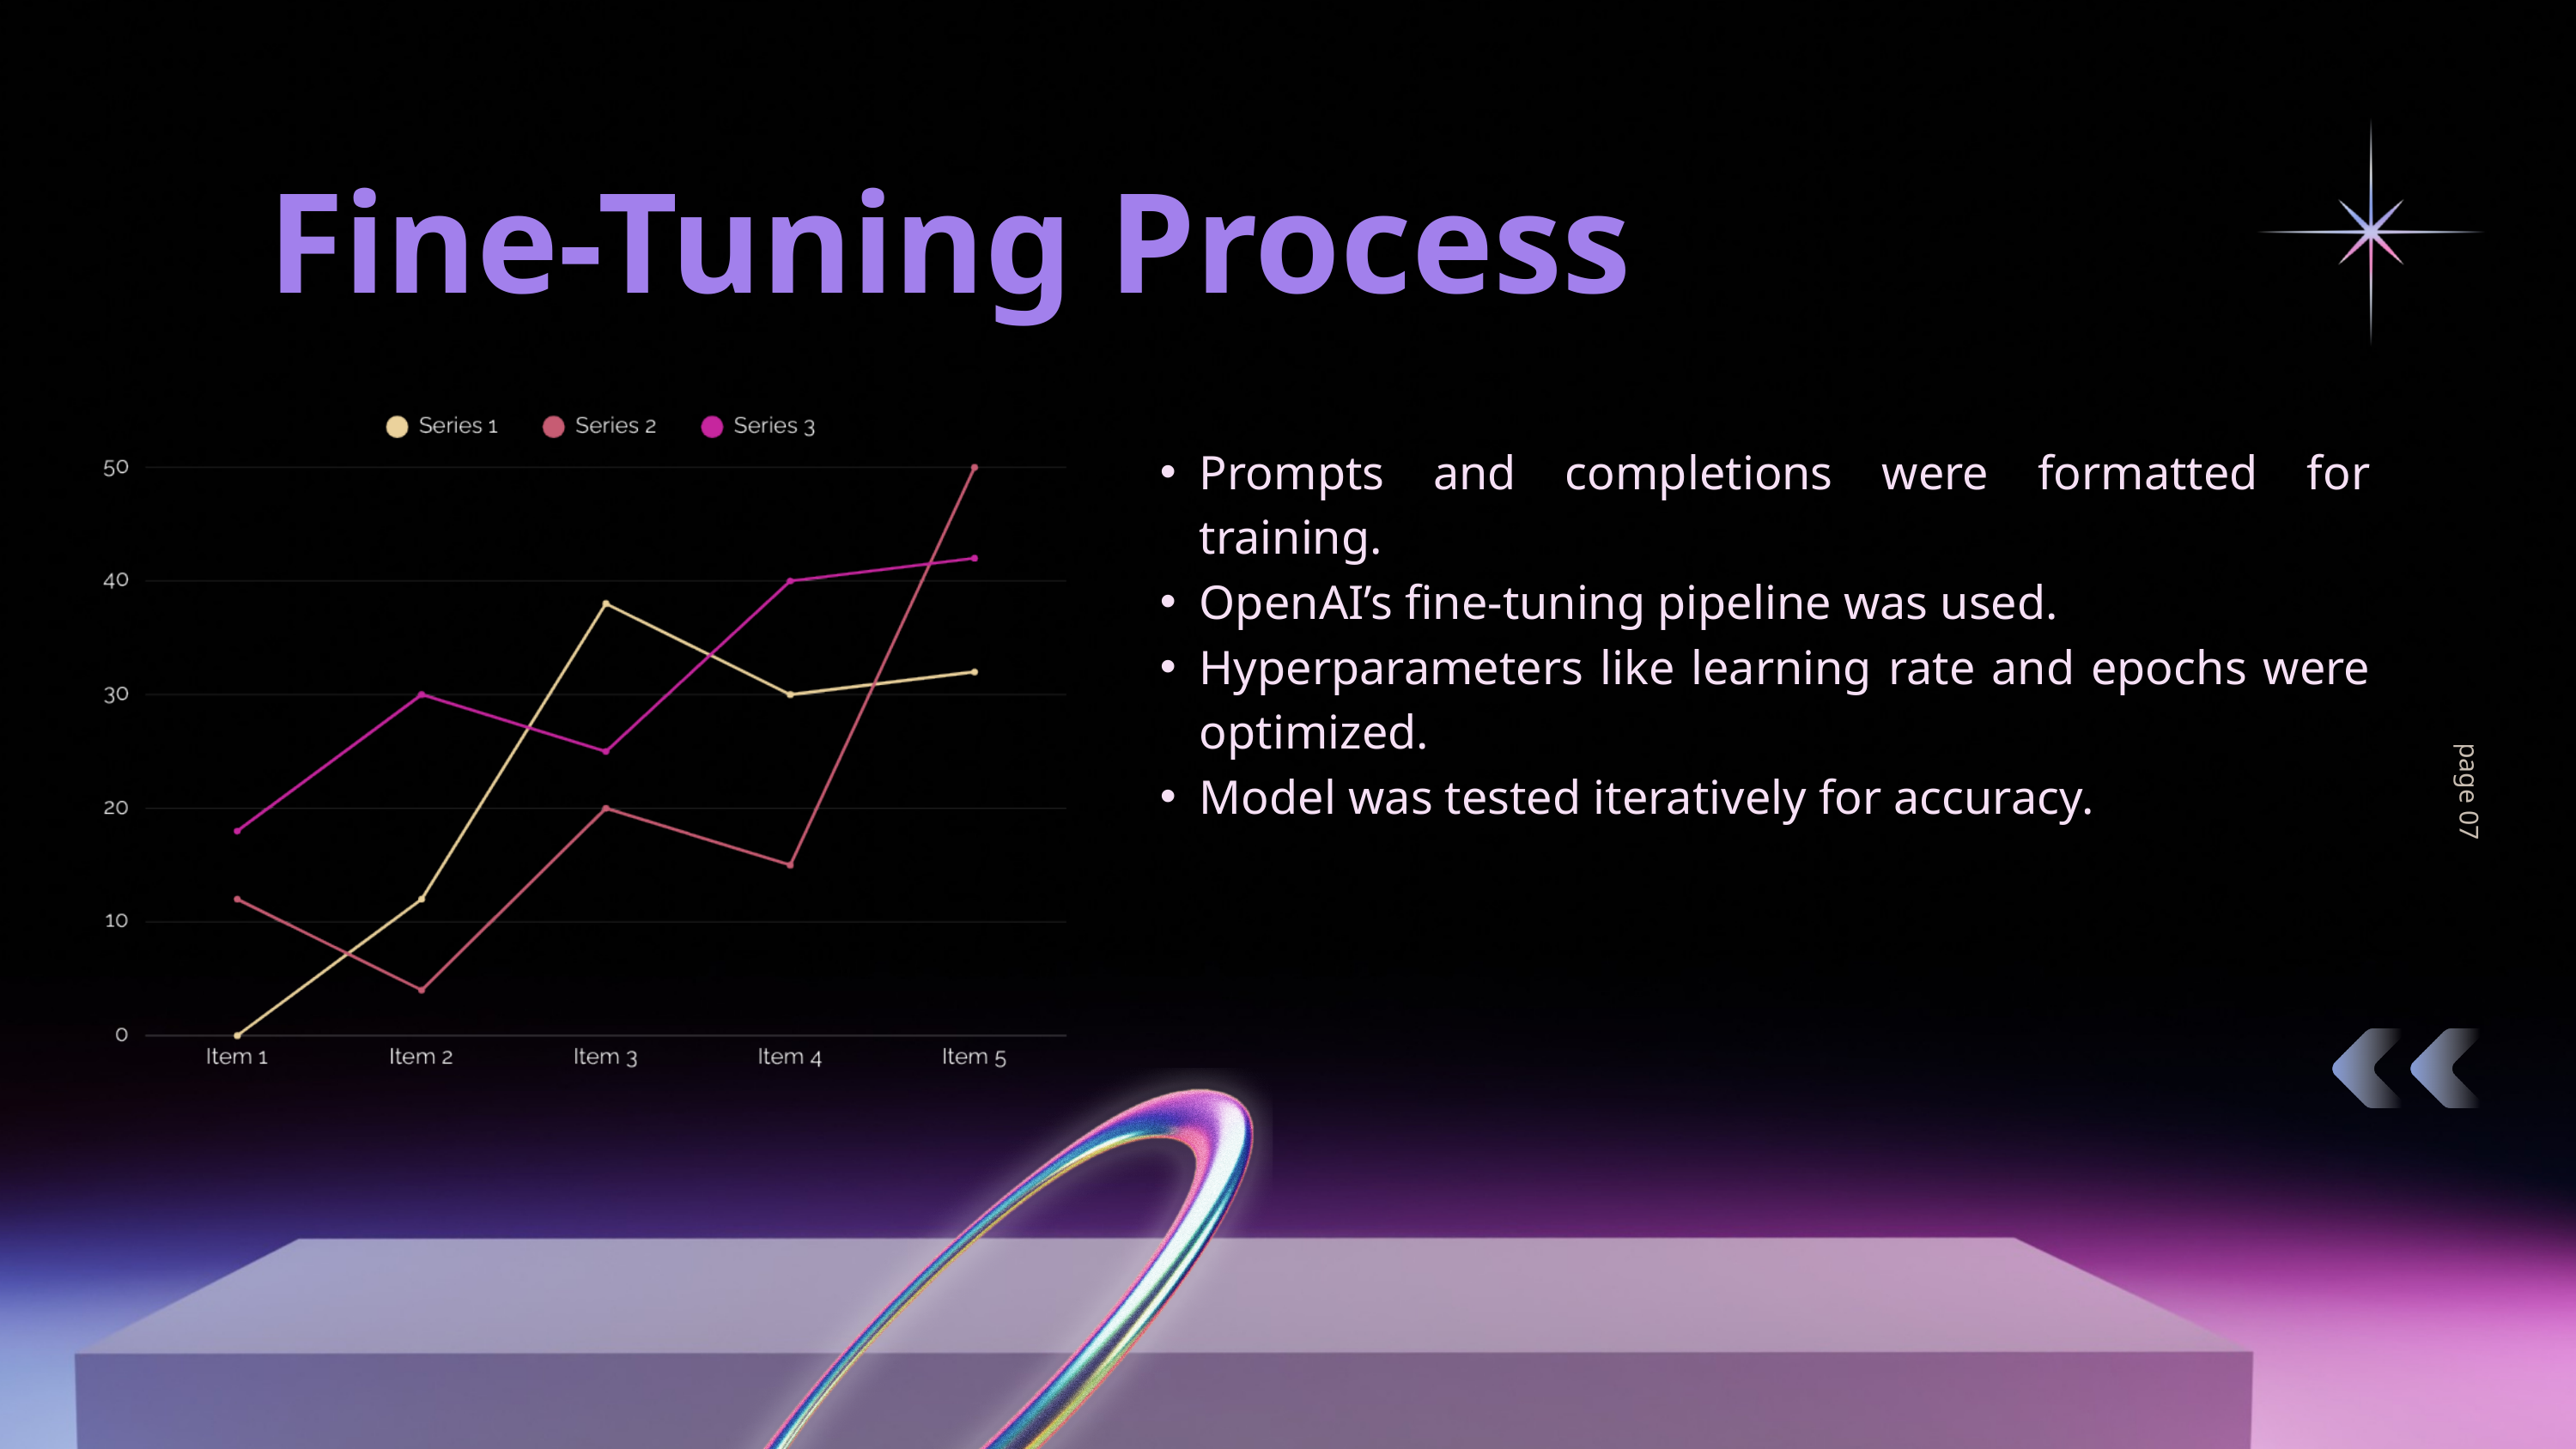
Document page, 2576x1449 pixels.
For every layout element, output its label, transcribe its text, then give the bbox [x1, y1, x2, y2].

text_box [0, 0, 2576, 1449]
text_box Prompts and completions were formatted for training. OpenAI’s fine-tuning pipeline was used. Hyperparameters like learning rate and epochs were optimized. Model was tested iteratively for accuracy. [1165, 433, 2371, 889]
picture [5, 308, 1163, 1165]
text_box [675, 1068, 1273, 1449]
text_box [2256, 117, 2486, 347]
text_box page 07 [2454, 701, 2491, 882]
text_box [2409, 1028, 2488, 1108]
text_box Fine-Tuning Process [268, 127, 1767, 321]
text_box [2331, 1028, 2409, 1108]
